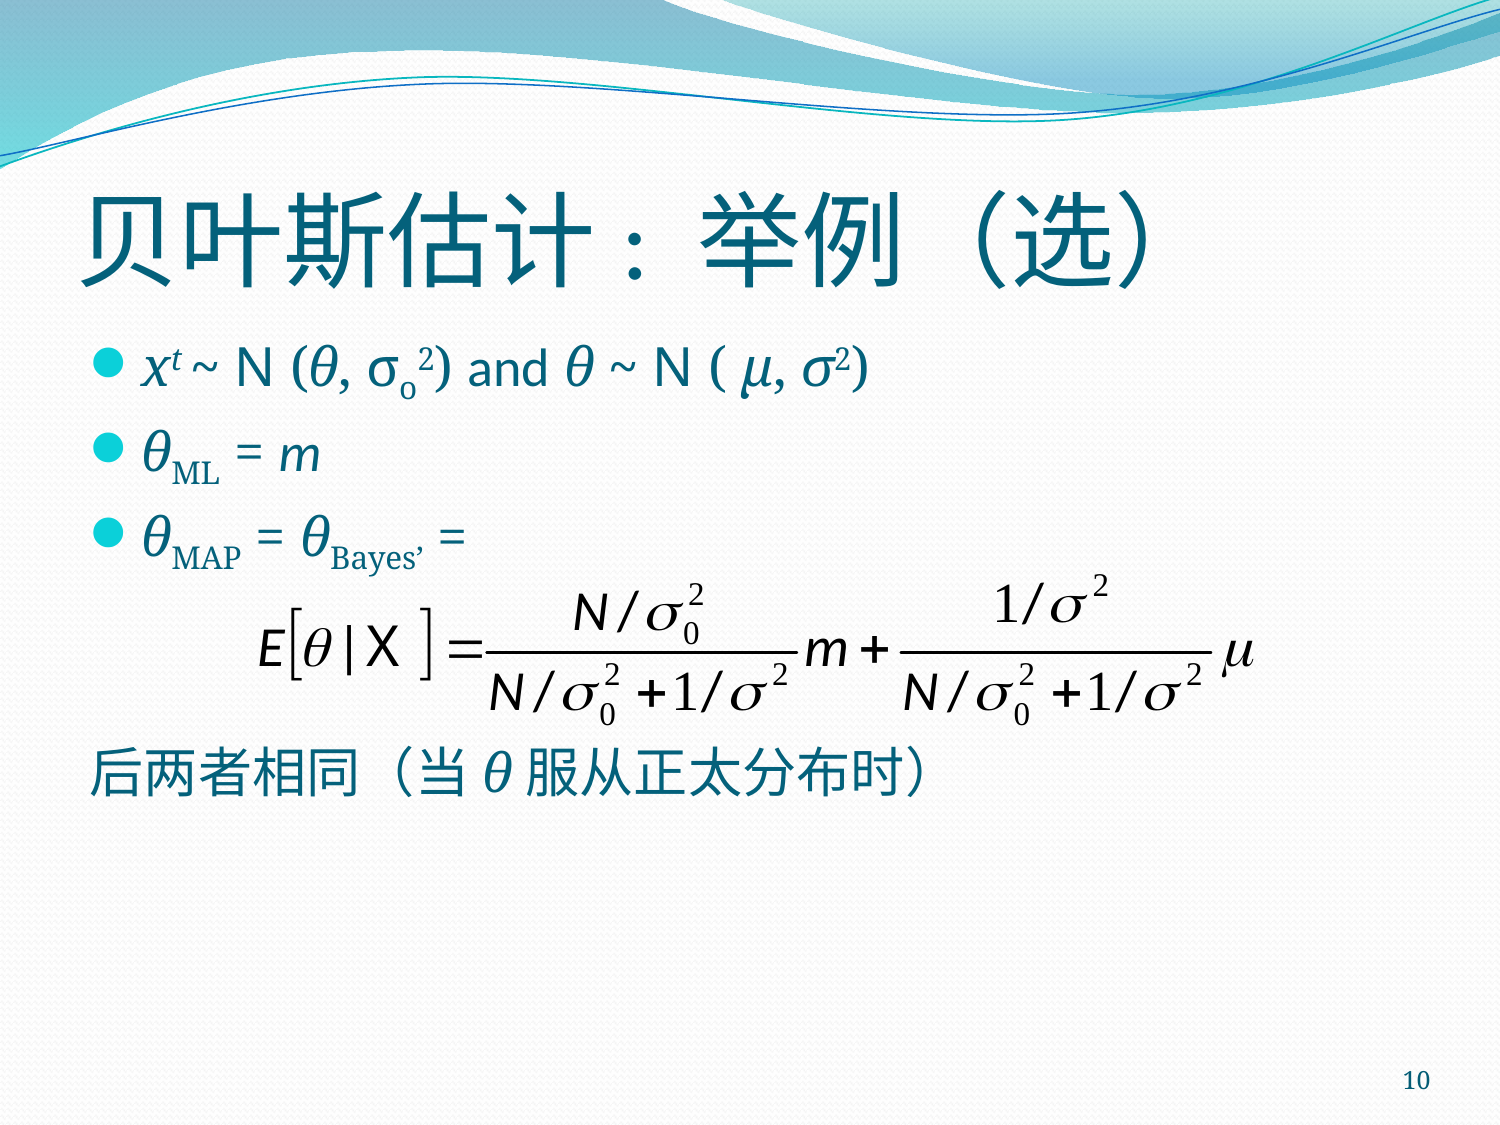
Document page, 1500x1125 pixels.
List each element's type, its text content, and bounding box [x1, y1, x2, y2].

text_box [243, 563, 1275, 760]
slide_number 10 [1080, 1023, 1431, 1099]
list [250, 562, 1268, 748]
title 贝叶斯估计: 举例（选） [75, 75, 1425, 300]
list xt ~ N (θ, σo2) and θ ~ N ( μ, σ2) θML = m θMAP = θBayes’ = 后两者相同（当θ服从正太分布时） [75, 324, 1400, 988]
